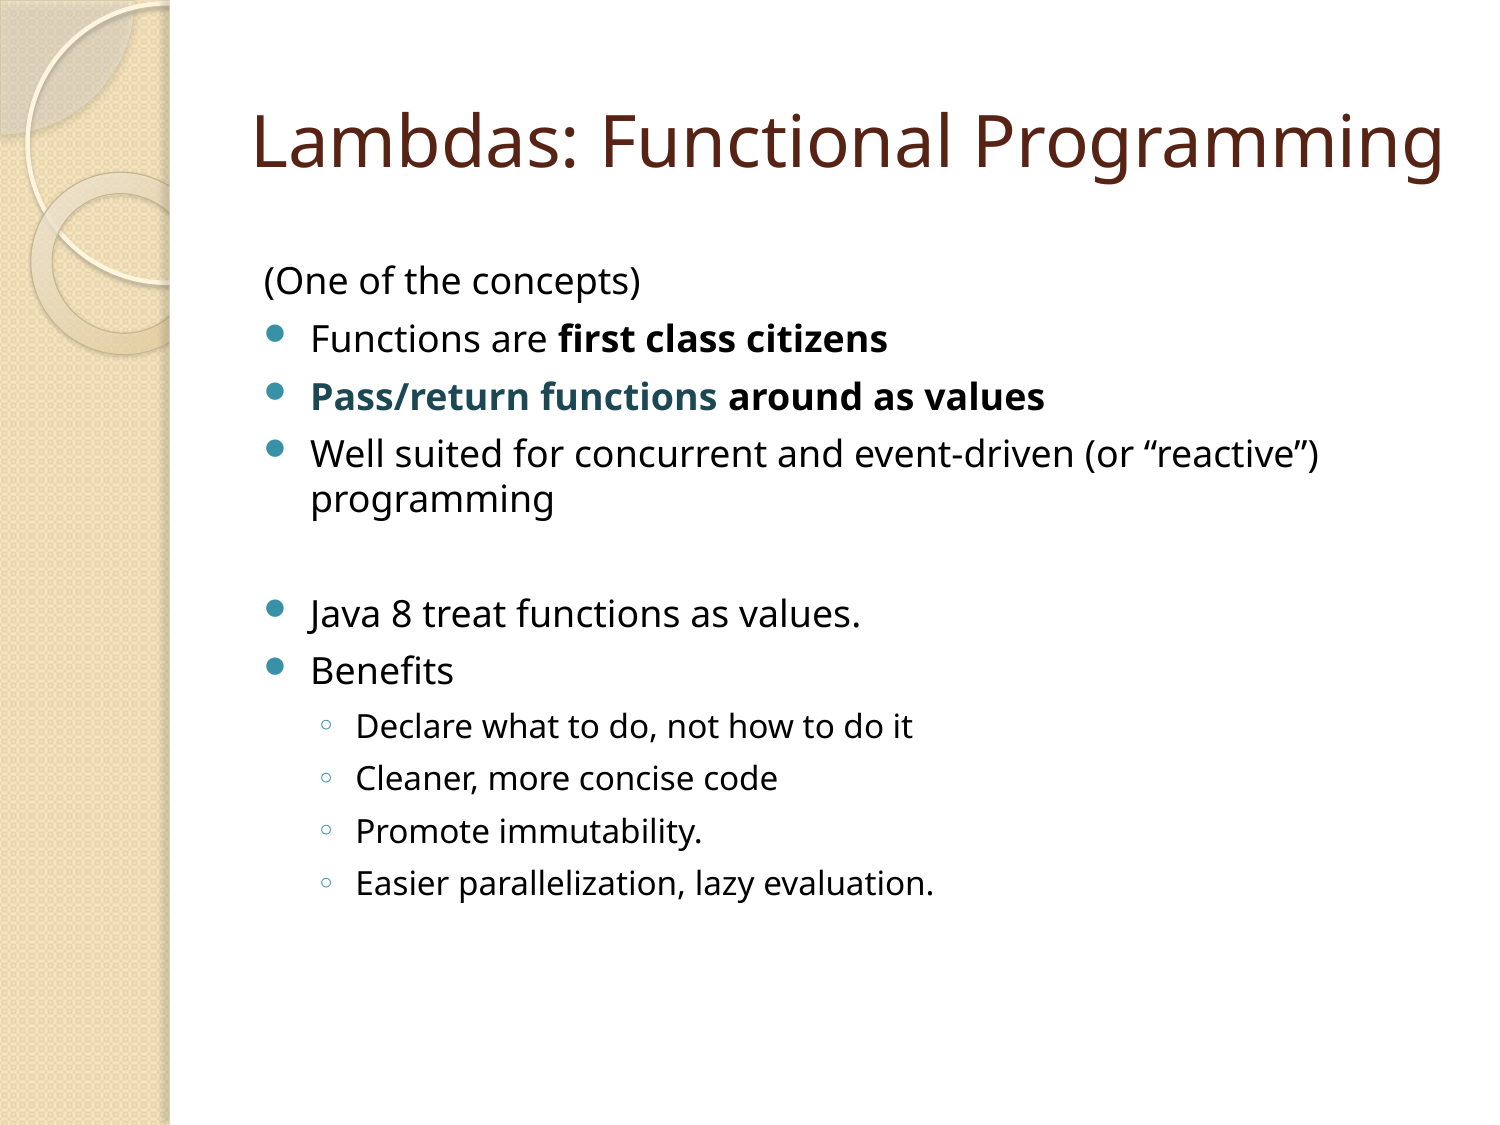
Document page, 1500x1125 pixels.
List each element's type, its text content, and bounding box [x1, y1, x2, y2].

list (One of the concepts) Functions are first class citizens Pass/return functions around as values Well suited for concurrent and event-driven (or “reactive”) programming Java 8 treat functions as values. Benefits Declare what to do, not how to do it Cleaner, more concise code Promote immutability. Easier parallelization, lazy evaluation. [235, 249, 1448, 1016]
title Lambdas: Functional Programming [235, 45, 1466, 233]
